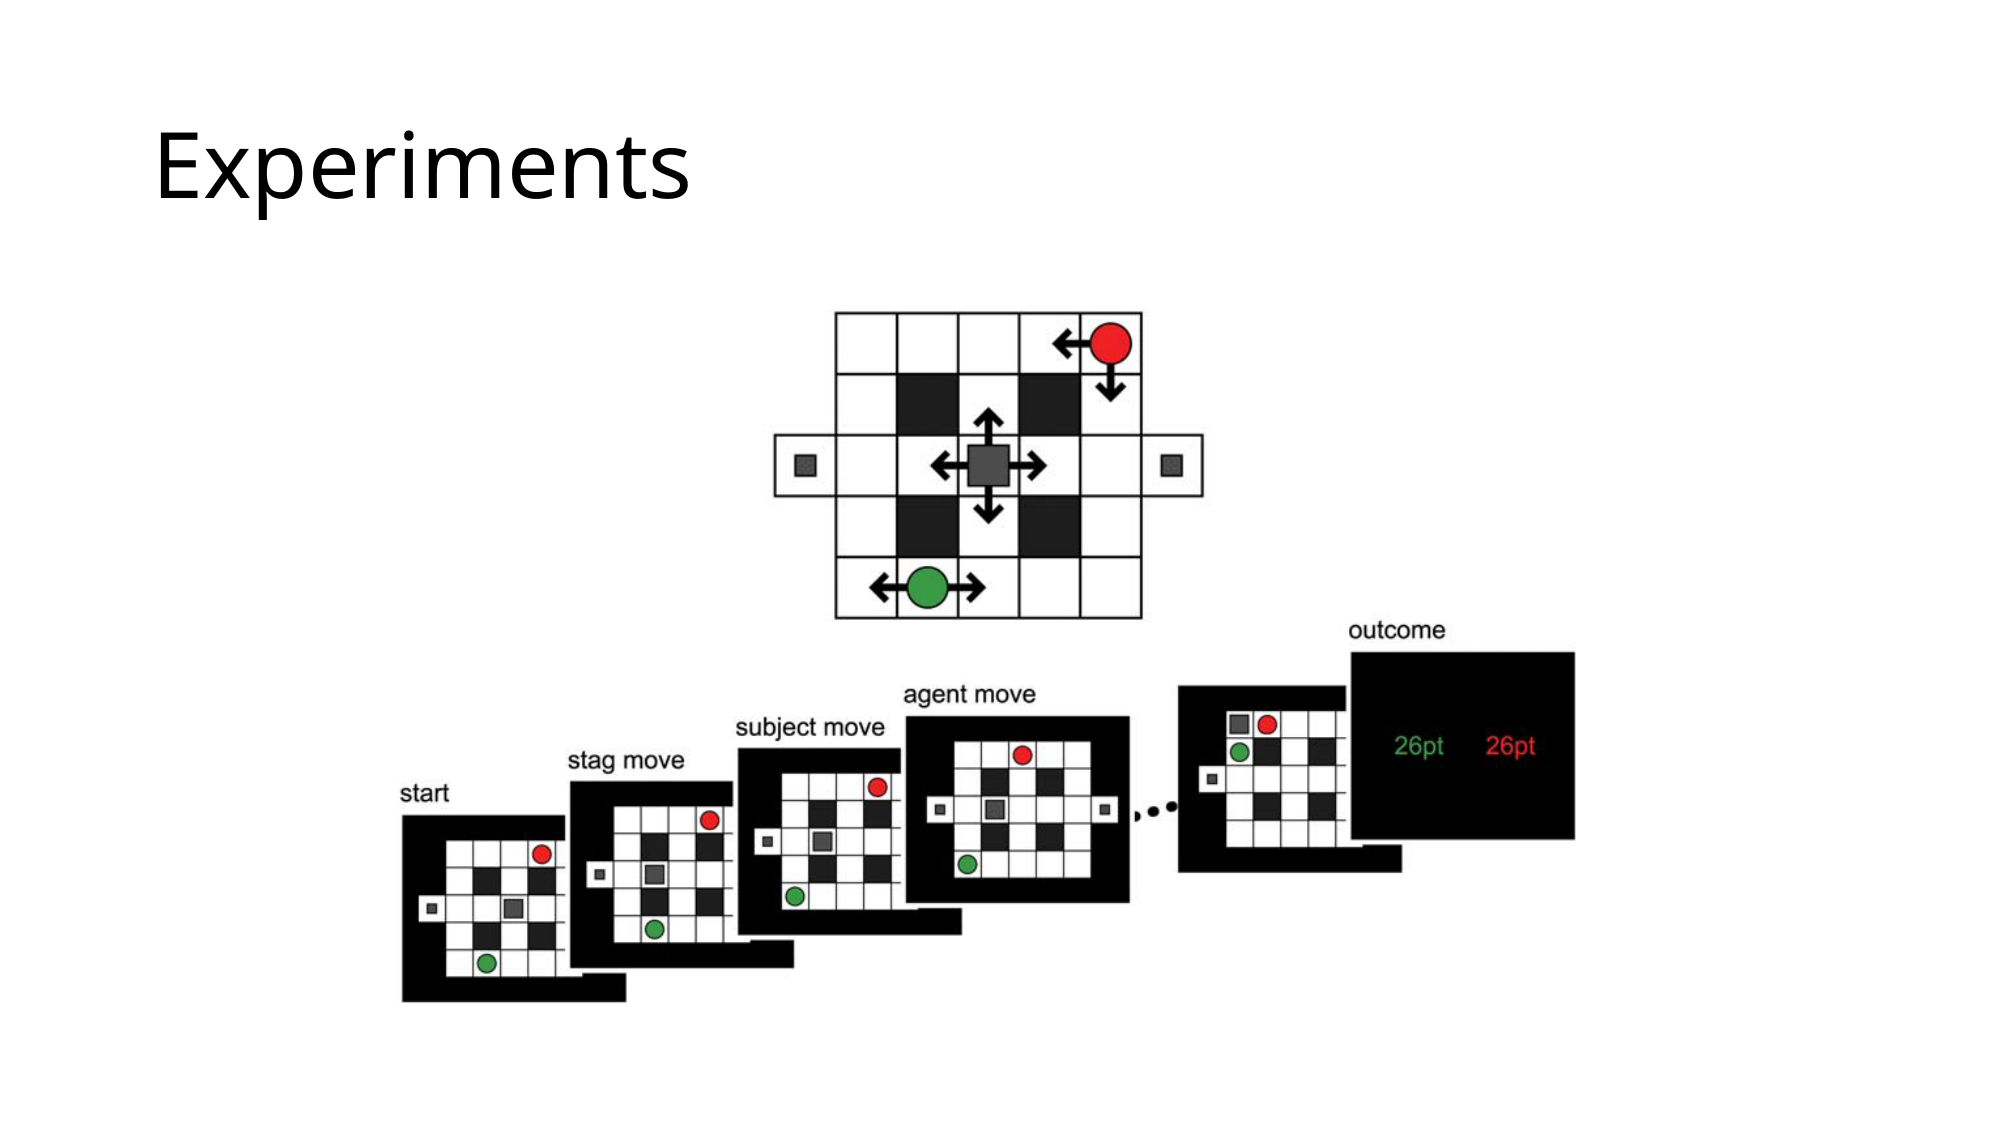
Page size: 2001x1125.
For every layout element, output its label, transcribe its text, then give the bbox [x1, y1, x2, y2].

title Experiments [137, 59, 1863, 278]
picture [398, 309, 1577, 1004]
